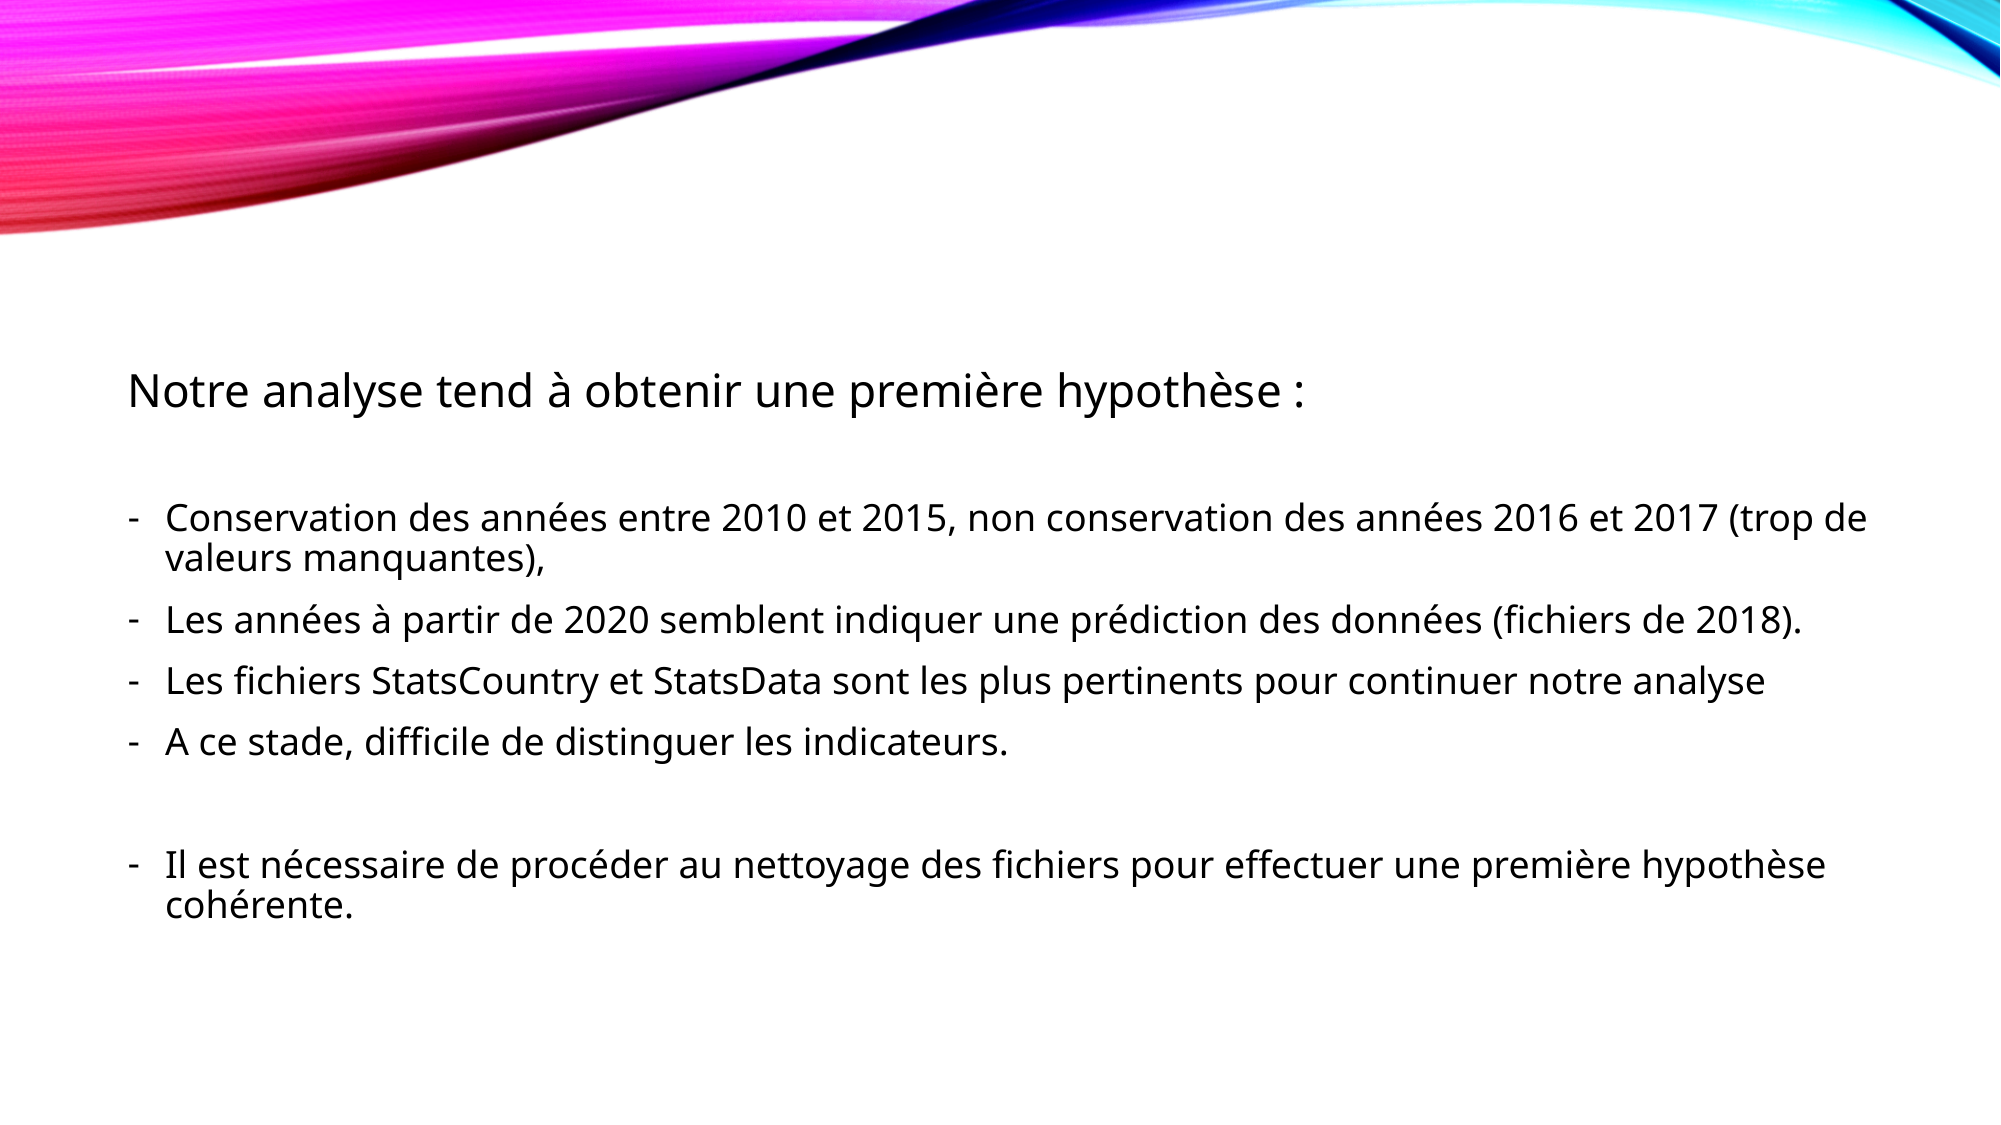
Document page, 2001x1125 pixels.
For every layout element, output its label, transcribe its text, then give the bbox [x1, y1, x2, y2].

picture [1890, 0, 2000, 75]
list Notre analyse tend à obtenir une première hypothèse : Conservation des années entre 2010 et 2015, non conservation des années 2016 et 2017 (trop de valeurs manquantes), Les années à partir de 2020 semblent indiquer une prédiction des données (fichiers de 2018). Les fichiers StatsCountry et StatsData sont les plus pertinents pour continuer notre analyse A ce stade, difficile de distinguer les indicateurs. Il est nécessaire de procéder au nettoyage des fichiers pour effectuer une première hypothèse cohérente. [112, 360, 1888, 1021]
picture [1910, 0, 2000, 45]
picture [0, 0, 2000, 237]
